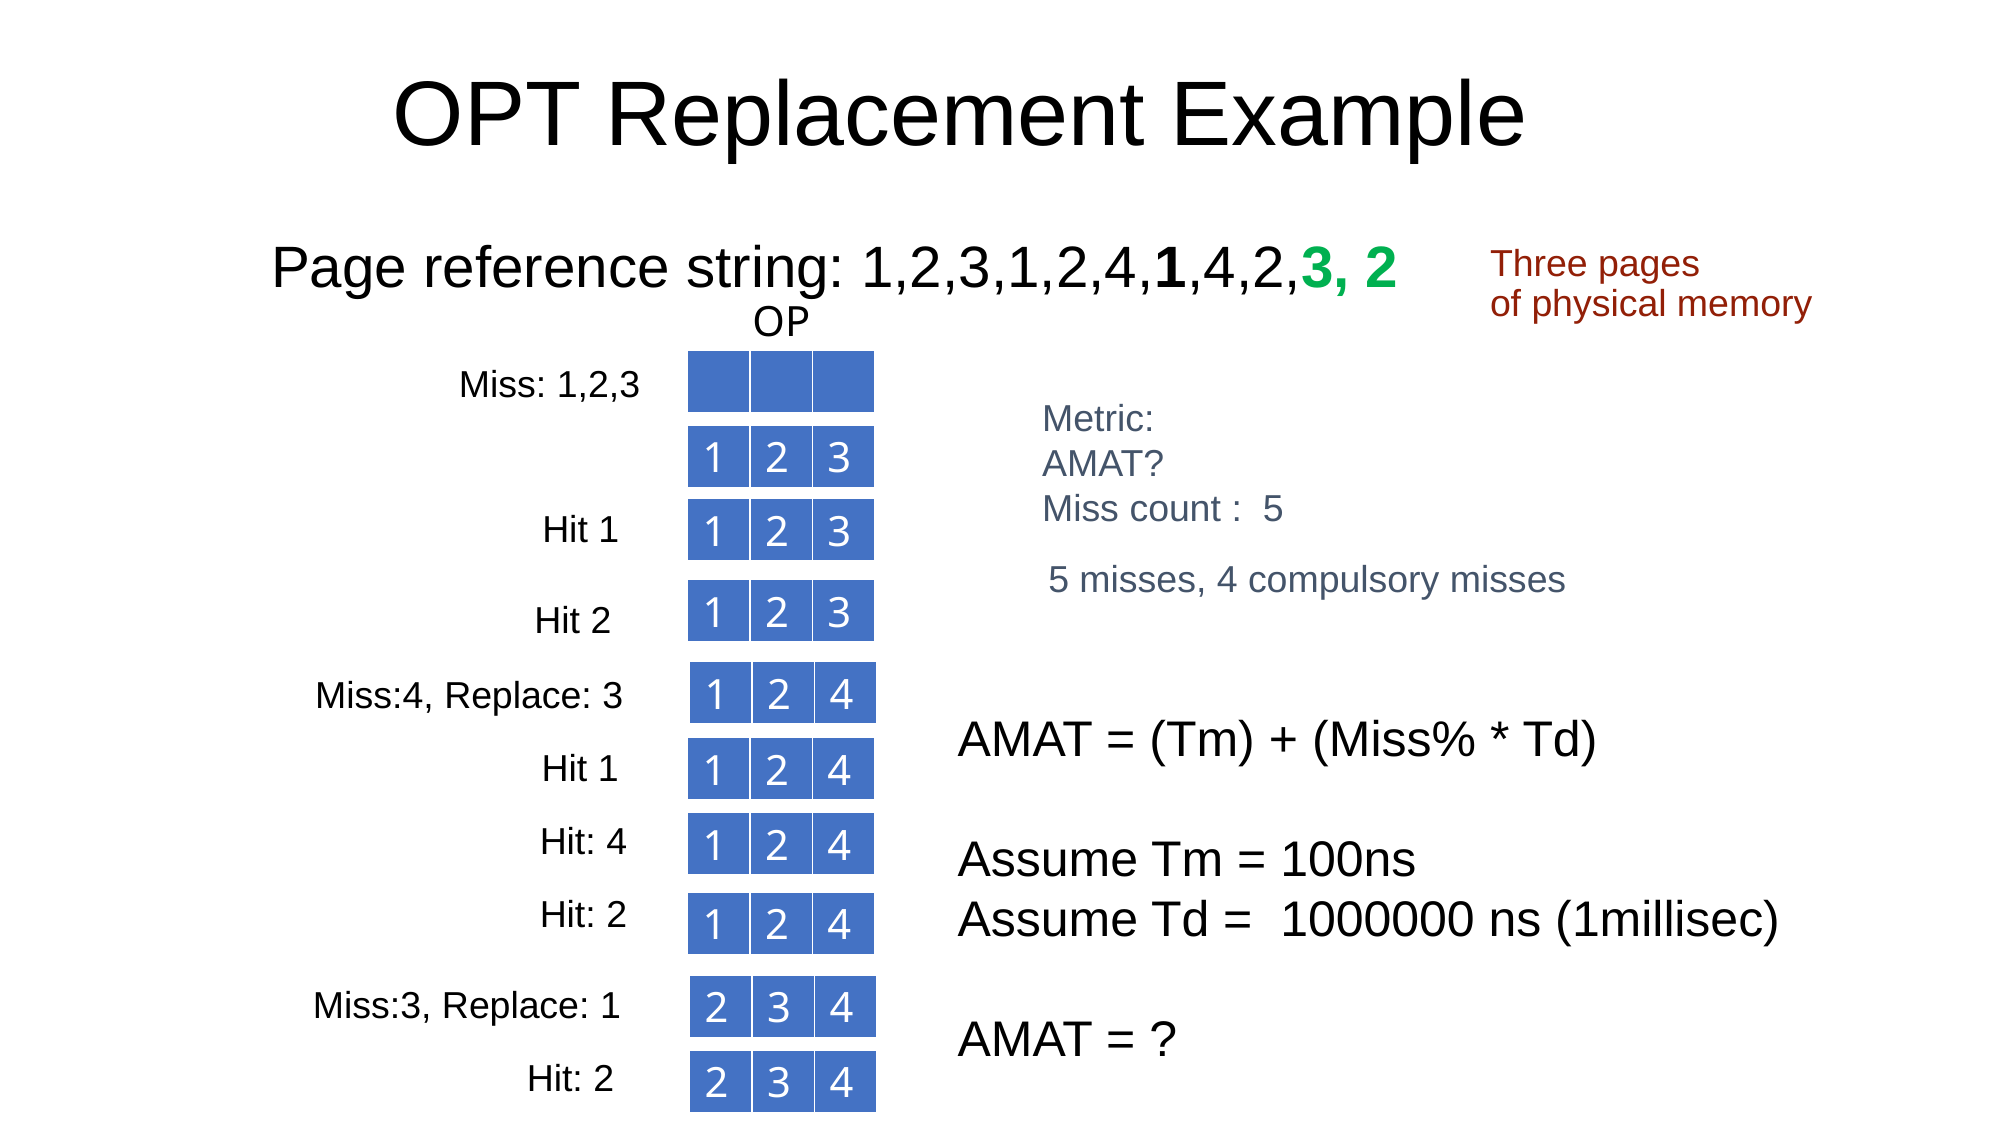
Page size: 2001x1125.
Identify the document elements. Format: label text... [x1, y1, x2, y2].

text_box 1 [687, 737, 749, 800]
text_box 2 [749, 892, 812, 955]
text_box 1 [687, 498, 749, 561]
text_box [687, 349, 749, 413]
text_box AMAT = (Tm) + (Miss% * Td) Assume Tm = 100ns Assume Td = 1000000 ns (1millisec) AMAT = ? [942, 699, 1990, 1075]
text_box [749, 349, 812, 413]
text_box 2 [749, 498, 812, 561]
text_box 4 [814, 1049, 877, 1113]
text_box 1 [687, 579, 749, 643]
text_box 2 [749, 737, 812, 800]
text_box Metric: AMAT? Miss count : 5 [1027, 386, 1305, 537]
text_box 3 [752, 974, 814, 1038]
text_box 2 [749, 579, 812, 643]
text_box Hit 1 [527, 497, 643, 558]
text_box 4 [812, 812, 875, 875]
text_box Hit: 2 [511, 1046, 657, 1107]
list Page reference string: 1,2,3,1,2,4,1,4,2,3, 2 [256, 229, 1644, 343]
text_box 3 [752, 1049, 814, 1113]
text_box 4 [812, 737, 875, 800]
text_box Hit: 2 [524, 882, 670, 943]
text_box 4 [812, 892, 875, 955]
text_box Hit 1 [526, 736, 642, 797]
text_box Miss:4, Replace: 3 [300, 663, 680, 724]
text_box Three pages of physical memory [1474, 236, 2000, 333]
text_box 5 misses, 4 compulsory misses [1033, 547, 1613, 608]
text_box 1 [687, 812, 749, 875]
text_box 2 [752, 661, 814, 724]
text_box 4 [814, 661, 877, 724]
text_box 1 [687, 424, 749, 488]
text_box 2 [749, 812, 812, 875]
title OPT Replacement Example [377, 10, 1622, 221]
text_box 2 [689, 1049, 752, 1113]
text_box 3 [812, 579, 875, 643]
text_box [812, 349, 875, 413]
text_box 3 [812, 424, 875, 488]
text_box Hit: 4 [524, 809, 670, 870]
text_box 1 [689, 661, 752, 724]
text_box 1 [687, 892, 749, 955]
text_box Miss:3, Replace: 1 [297, 973, 678, 1034]
text_box 3 [812, 498, 875, 561]
text_box Miss: 1,2,3 [443, 352, 666, 413]
text_box OPT [737, 287, 846, 349]
text_box 4 [814, 974, 877, 1038]
text_box 2 [689, 974, 752, 1038]
text_box 2 [749, 424, 812, 488]
text_box Hit 2 [519, 588, 664, 649]
